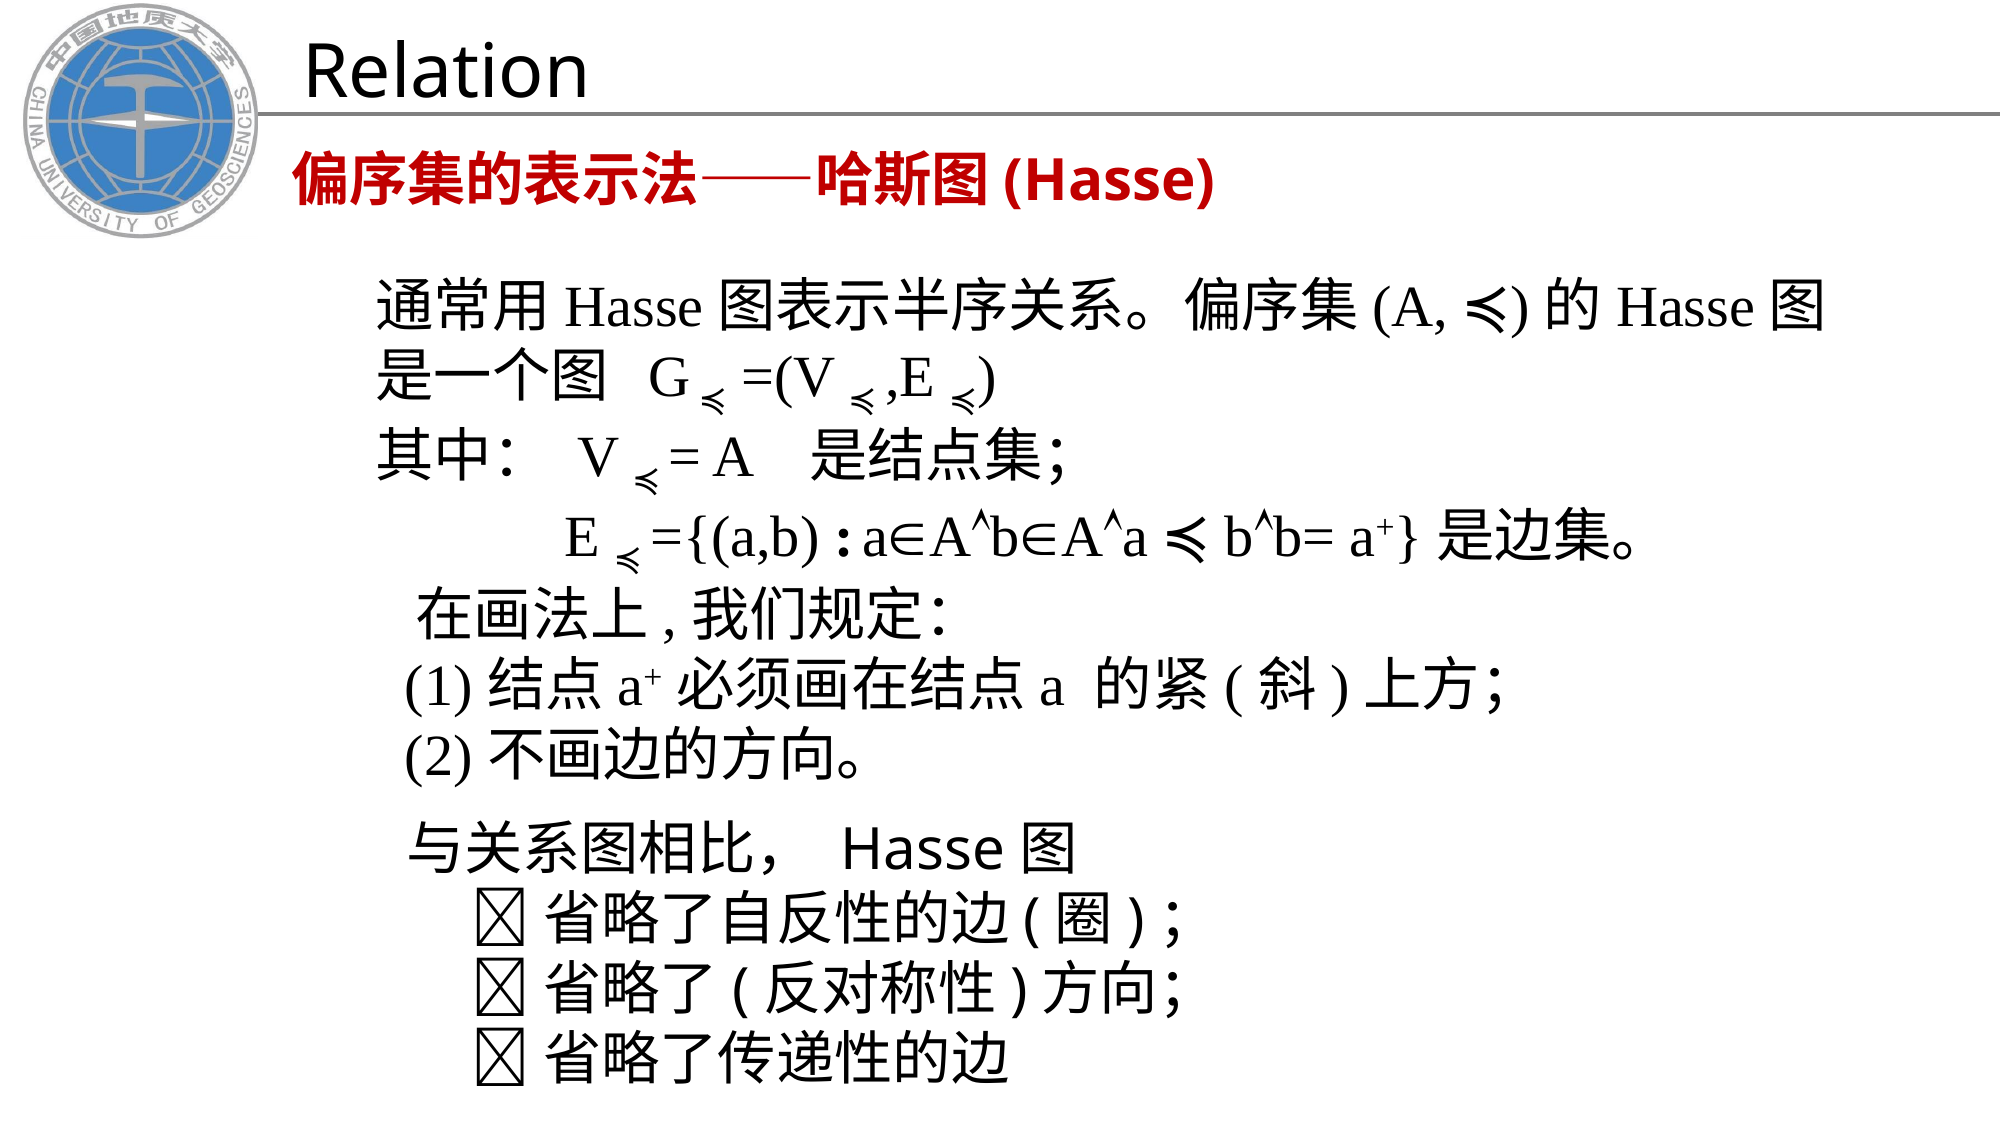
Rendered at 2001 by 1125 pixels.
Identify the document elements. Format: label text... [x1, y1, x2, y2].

text_box 与关系图相比， Hasse图 省略了自反性的边(圈)； 省略了(反对称性)方向； 省略了传递性的边 [391, 803, 1392, 1099]
text_box Relation [287, 15, 1233, 120]
text_box 偏序集的表示法——哈斯图(Hasse) [276, 142, 1231, 220]
picture [21, 3, 258, 239]
text_box 通常用Hasse图表示半序关系。偏序集(A, ≼)的Hasse图是一个图 G ≼ =(V ≼ ,E ≼) 其中： V ≼ = A 是结点集； E ≼ ={(a,b) : aAbAa ≼ bb= a+}是边集。 在画法上,我们规定： (1)结点a+必须画在结点a 的紧(斜)上方； (2)不画边的方向。 [361, 261, 1879, 795]
